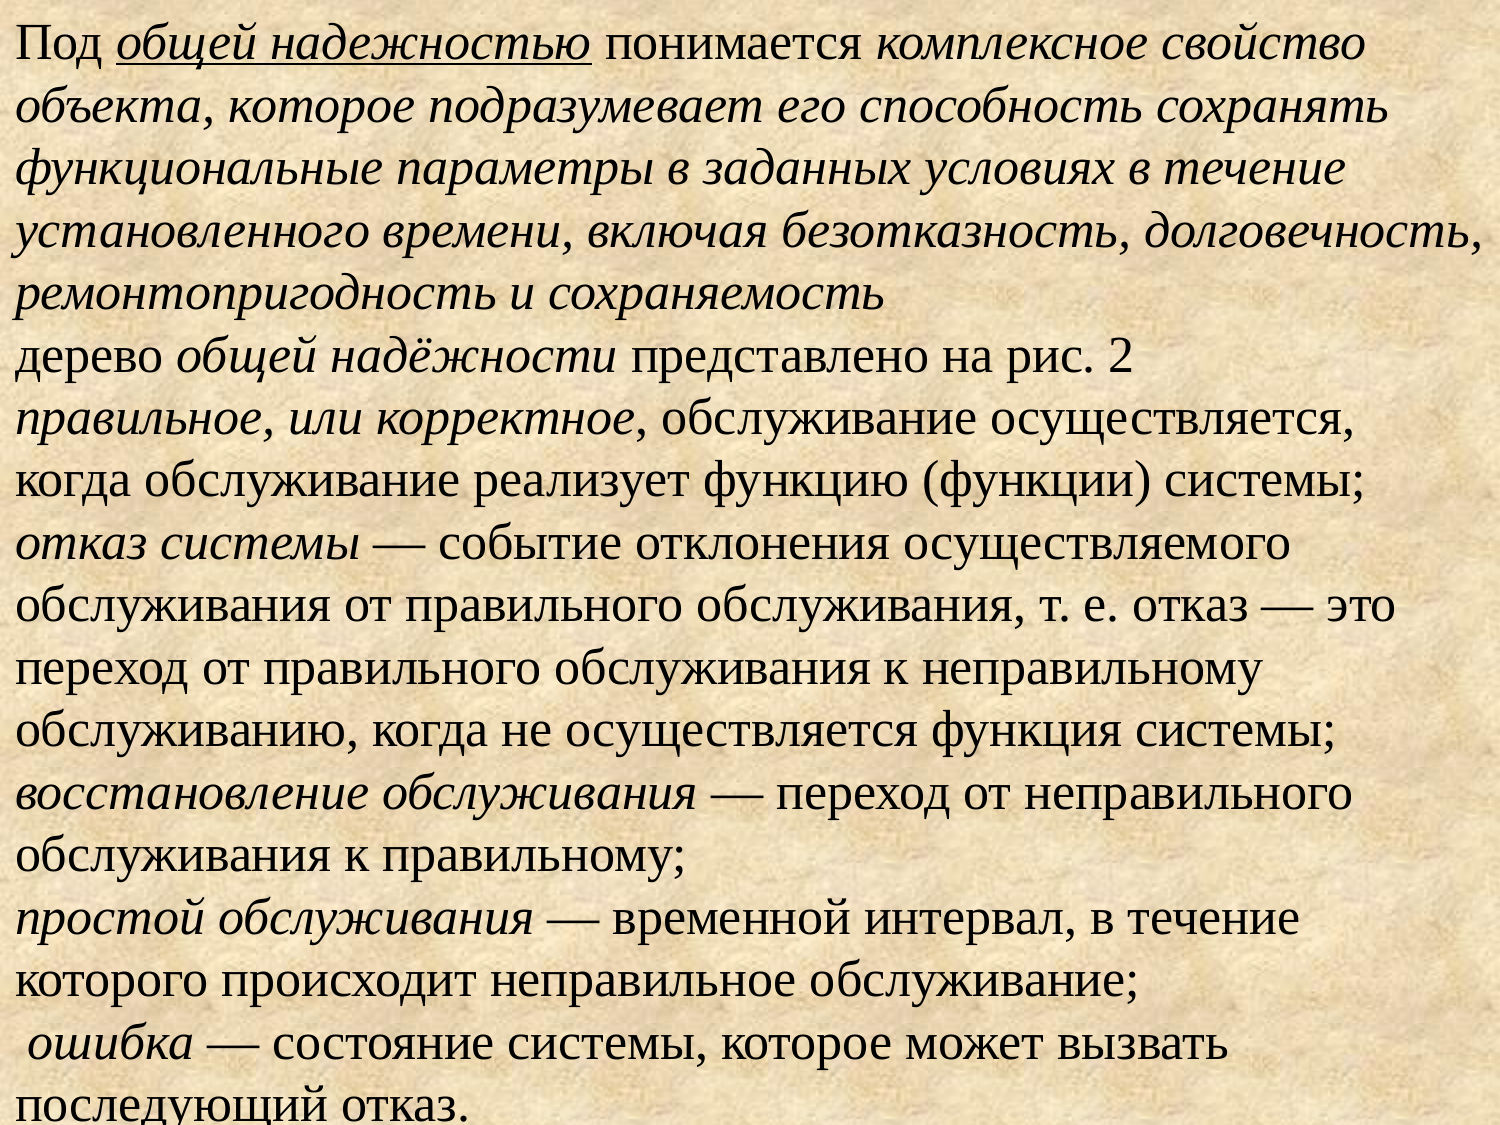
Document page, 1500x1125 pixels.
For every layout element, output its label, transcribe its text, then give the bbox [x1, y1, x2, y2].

list Под общей надежностью понимается комплексное свойство объекта, которое подразумевает его способность сохранять функциональные параметры в заданных условиях в течение установленного времени, включая безотказность, долговечность, ремонтопригодность и сохраняемость дерево общей надёжности представлено на рис. 2 правильное, или корректное, обслуживание осуществляется, когда обслуживание реализует функцию (функции) системы; отказ системы — событие отклонения осуществляемого обслуживания от правильного обслуживания, т. е. отказ — это переход от правильного обслуживания к неправильному обслуживанию, когда не осуществляется функция системы; восстановление обслуживания — переход от неправильного обслуживания к правильному; простой обслуживания — временной интервал, в течение которого происходит неправильное обслуживание; ошибка — состояние системы, которое может вызвать последующий отказ. [0, 0, 1500, 1125]
